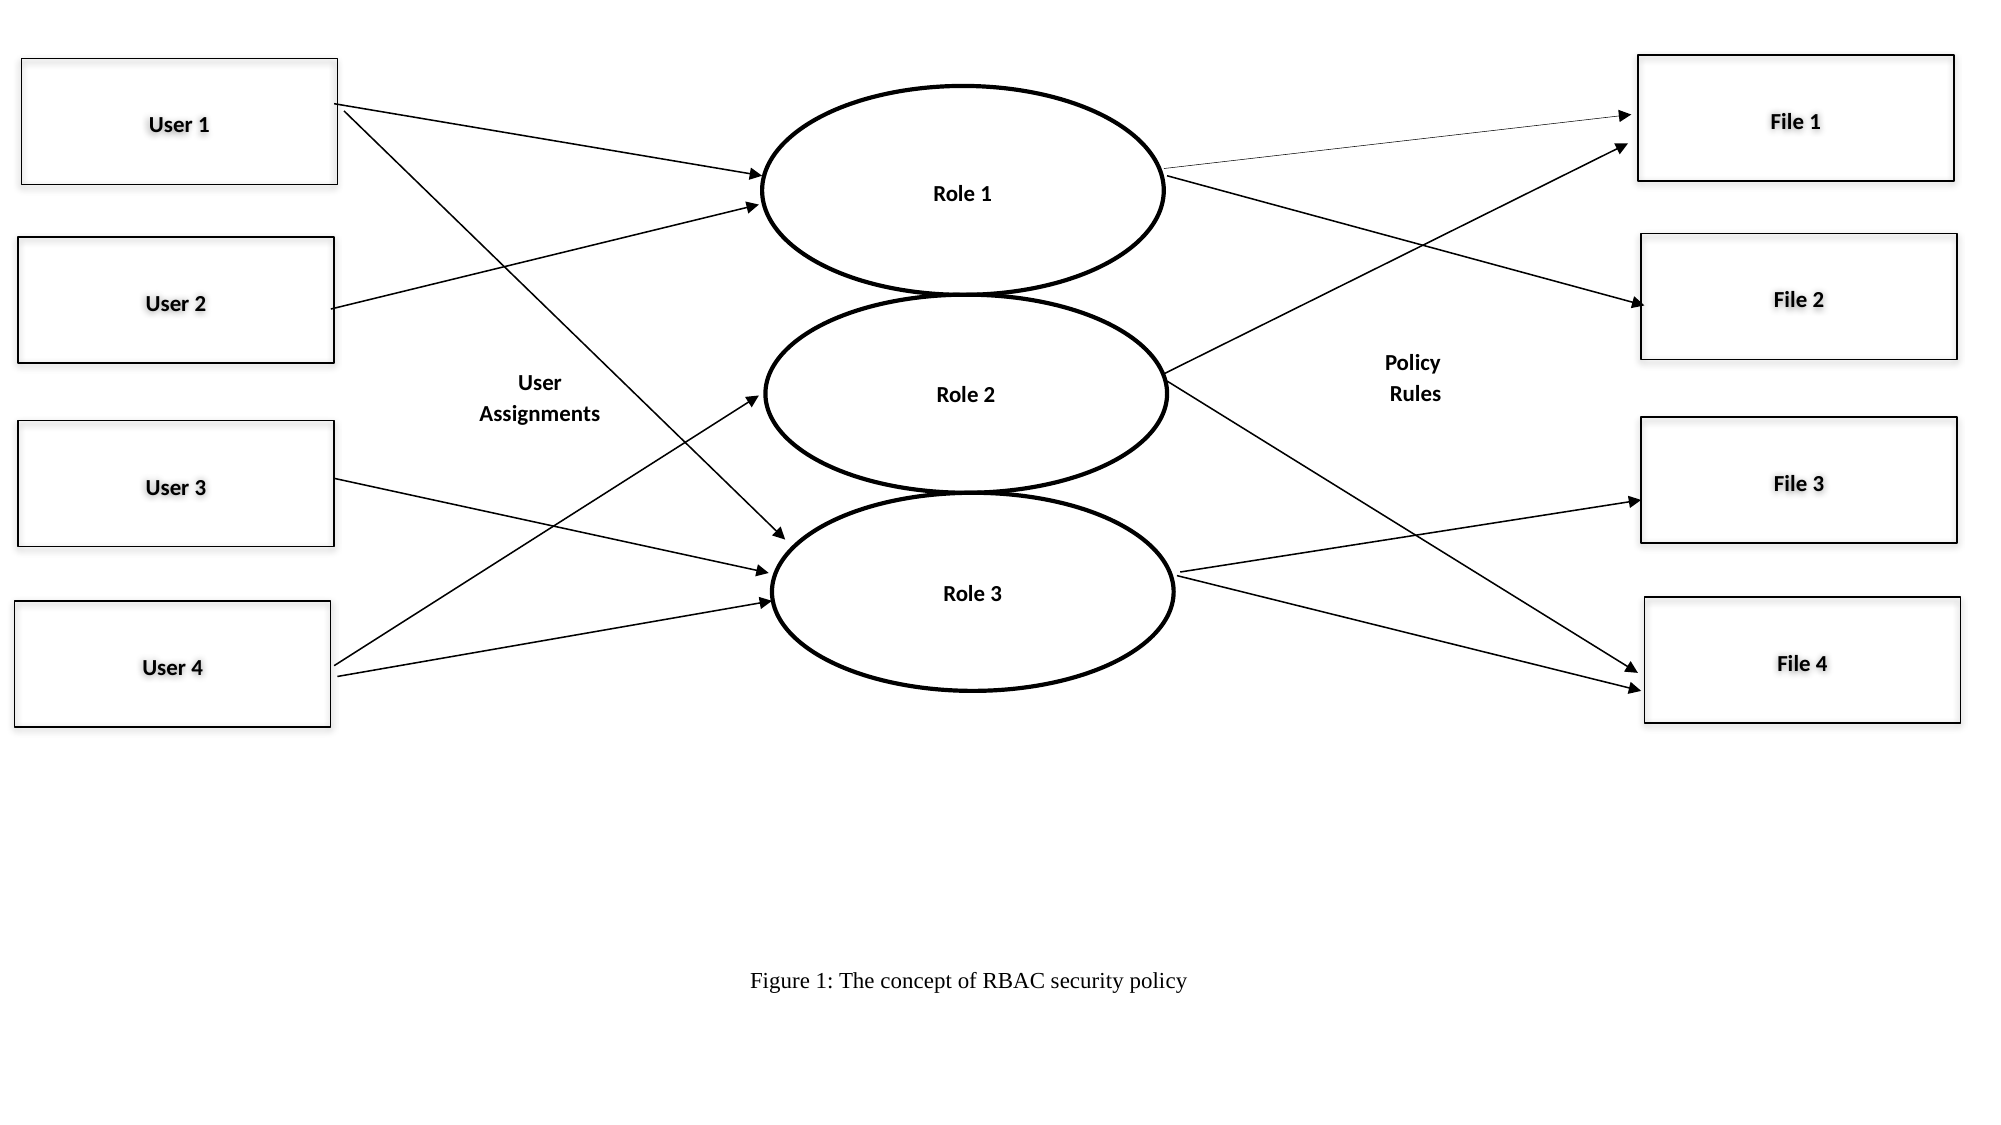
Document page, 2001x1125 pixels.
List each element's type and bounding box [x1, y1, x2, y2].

text_box [14, 31, 1961, 1114]
